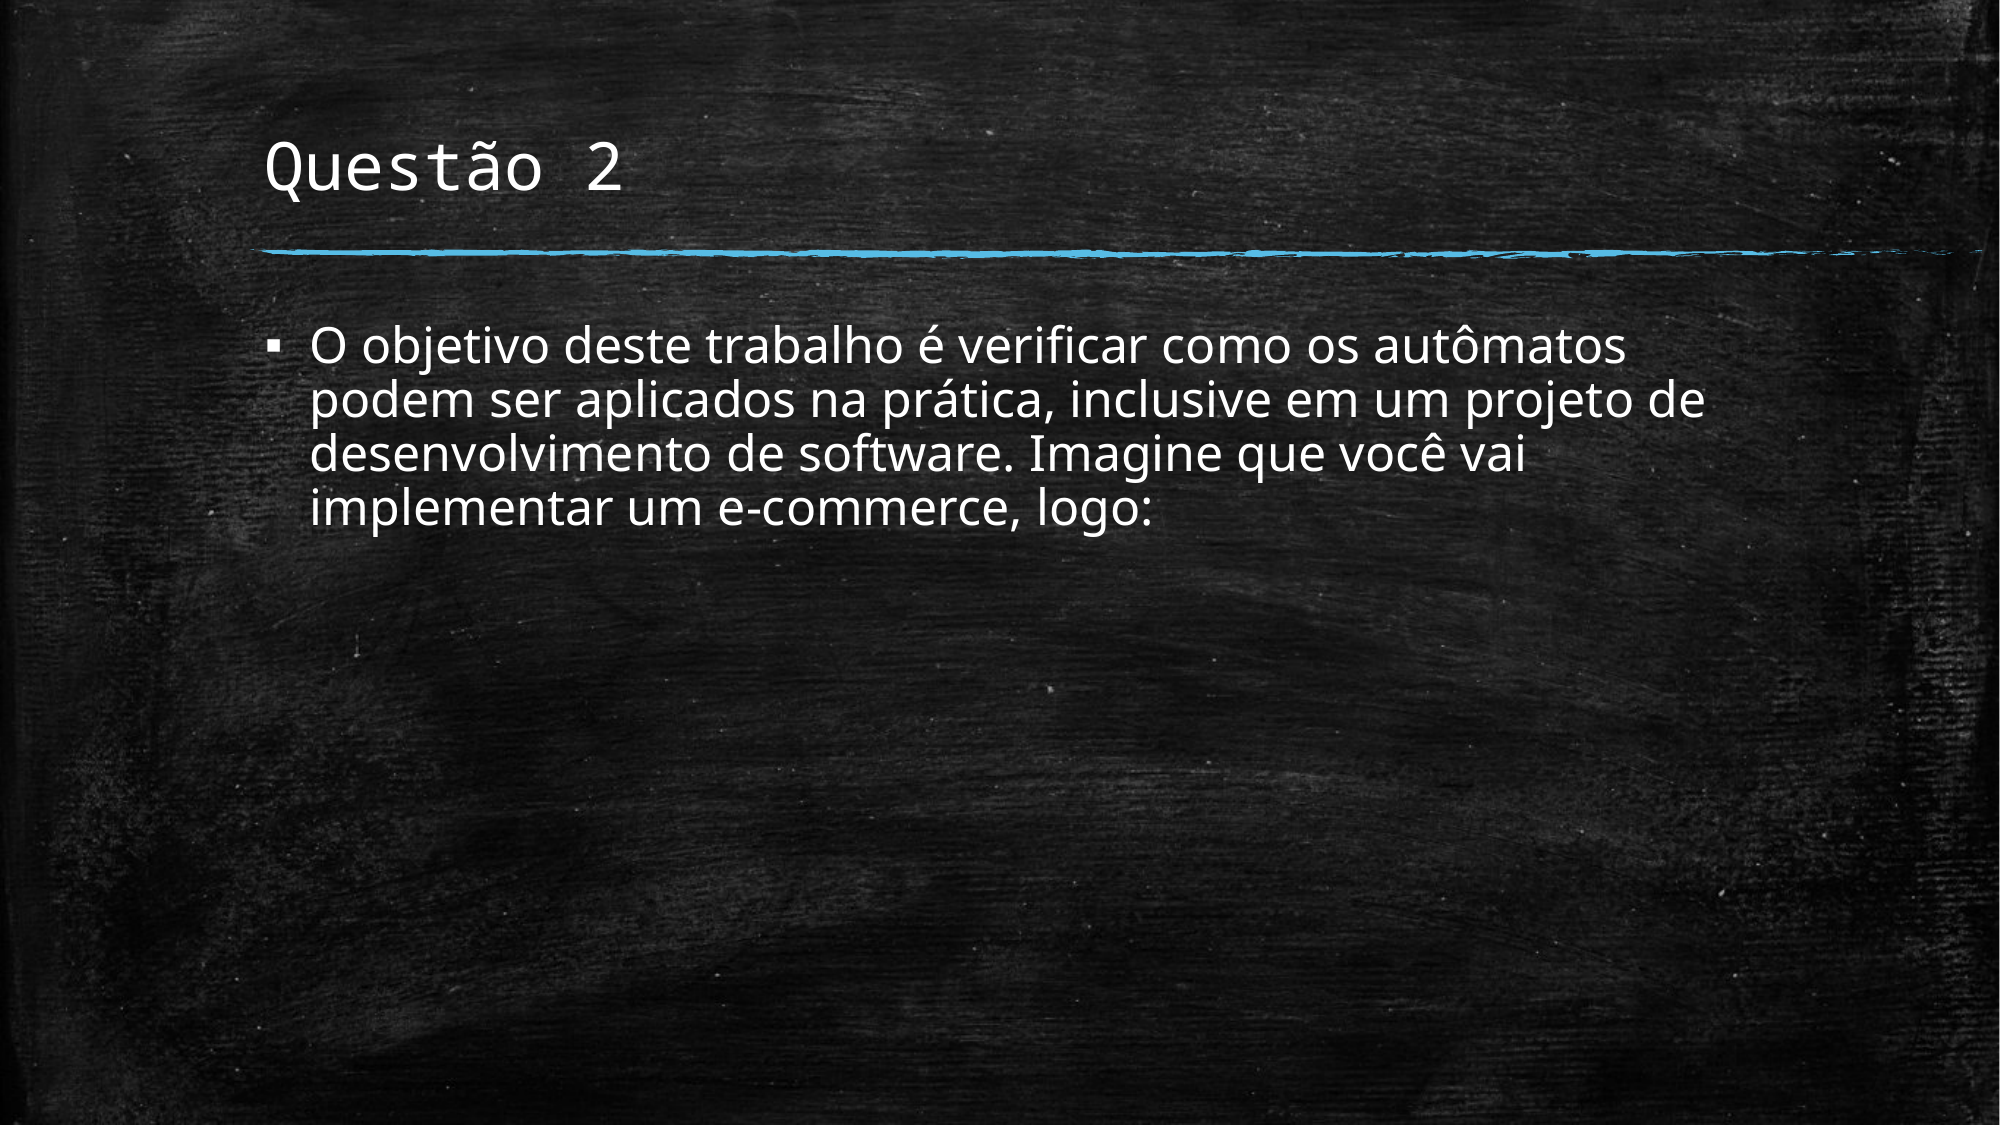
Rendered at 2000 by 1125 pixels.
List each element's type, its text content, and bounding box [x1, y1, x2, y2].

title Questão 2 [249, 45, 1750, 213]
list O objetivo deste trabalho é verificar como os autômatos podem ser aplicados na prática, inclusive em um projeto de desenvolvimento de software. Imagine que você vai implementar um e-commerce, logo: [249, 312, 1750, 1013]
